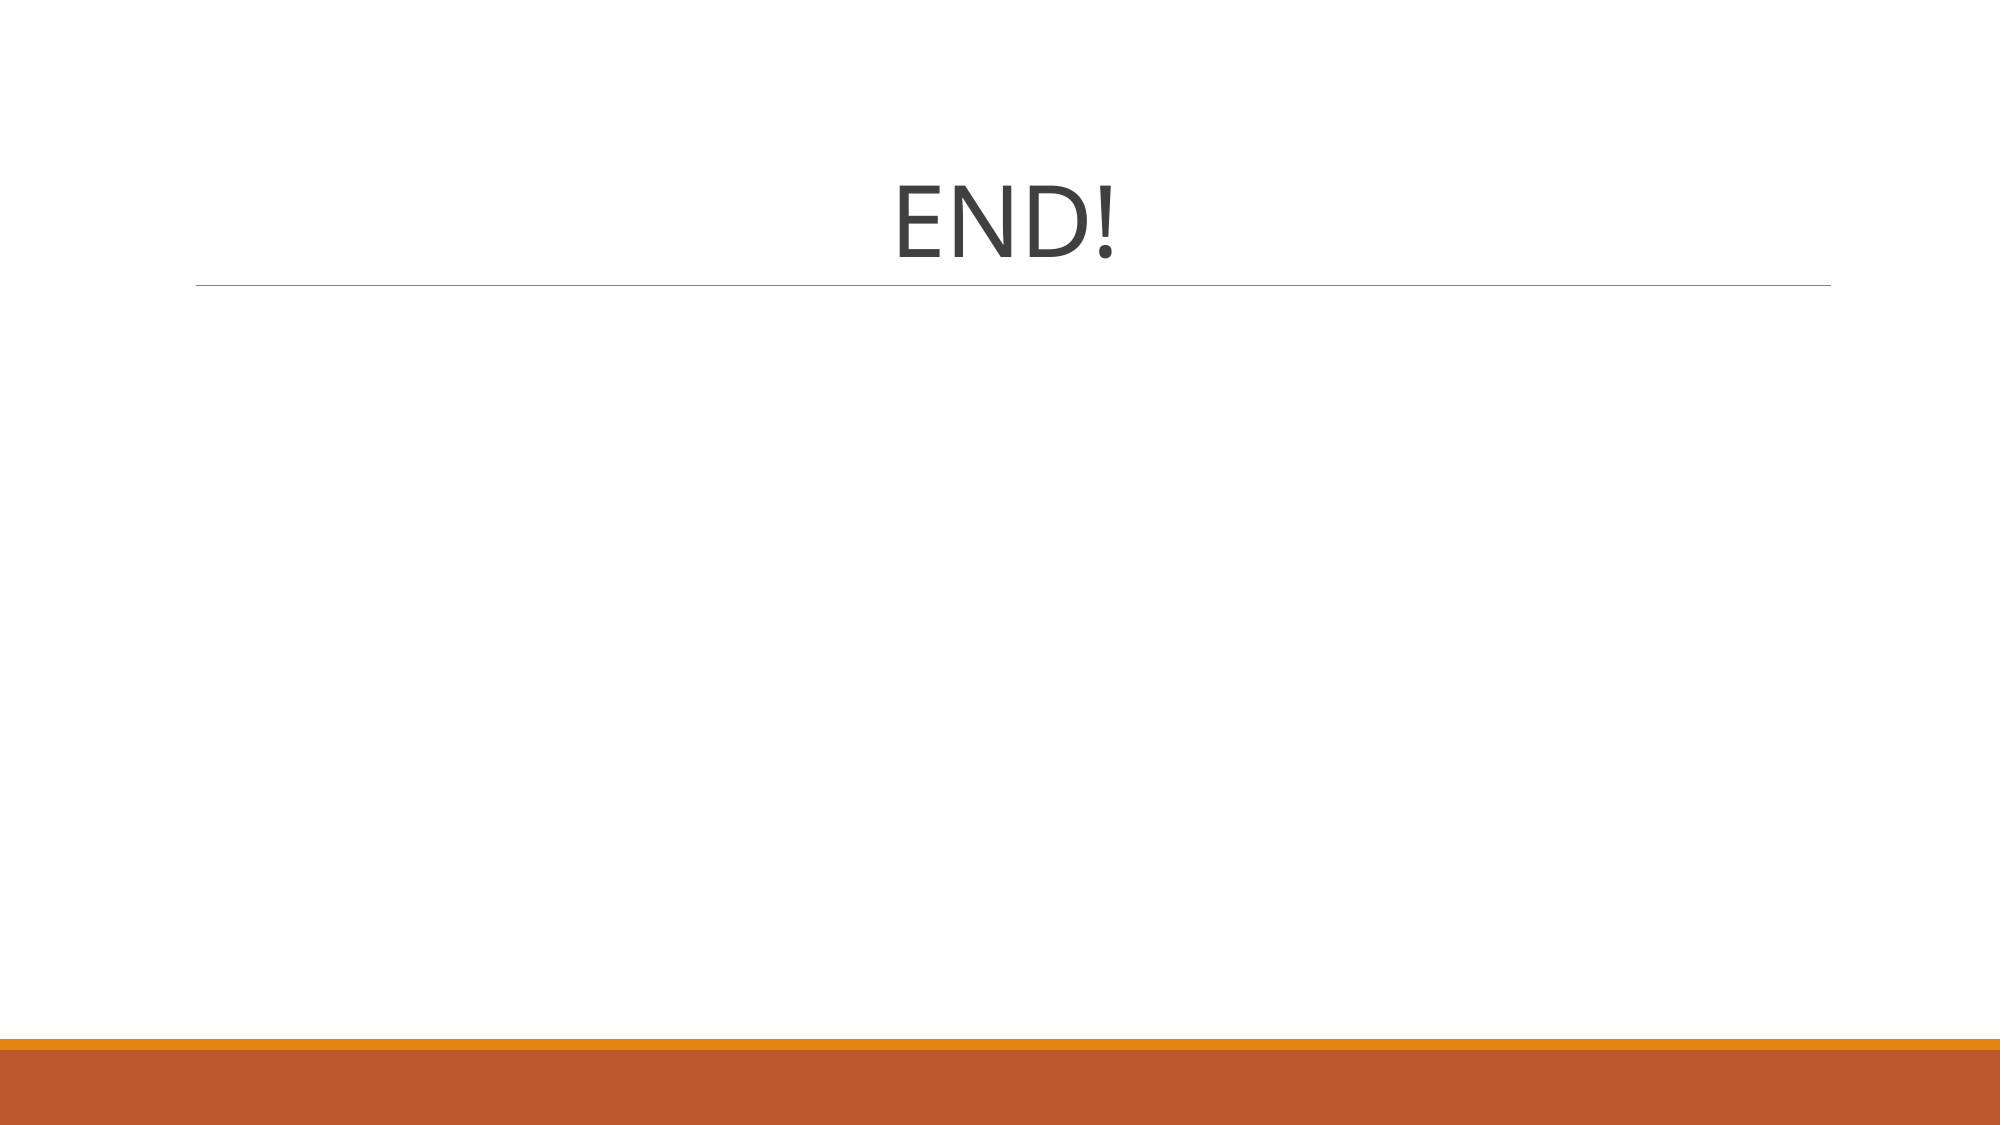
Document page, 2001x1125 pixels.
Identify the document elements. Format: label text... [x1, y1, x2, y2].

title END! [180, 47, 1830, 285]
